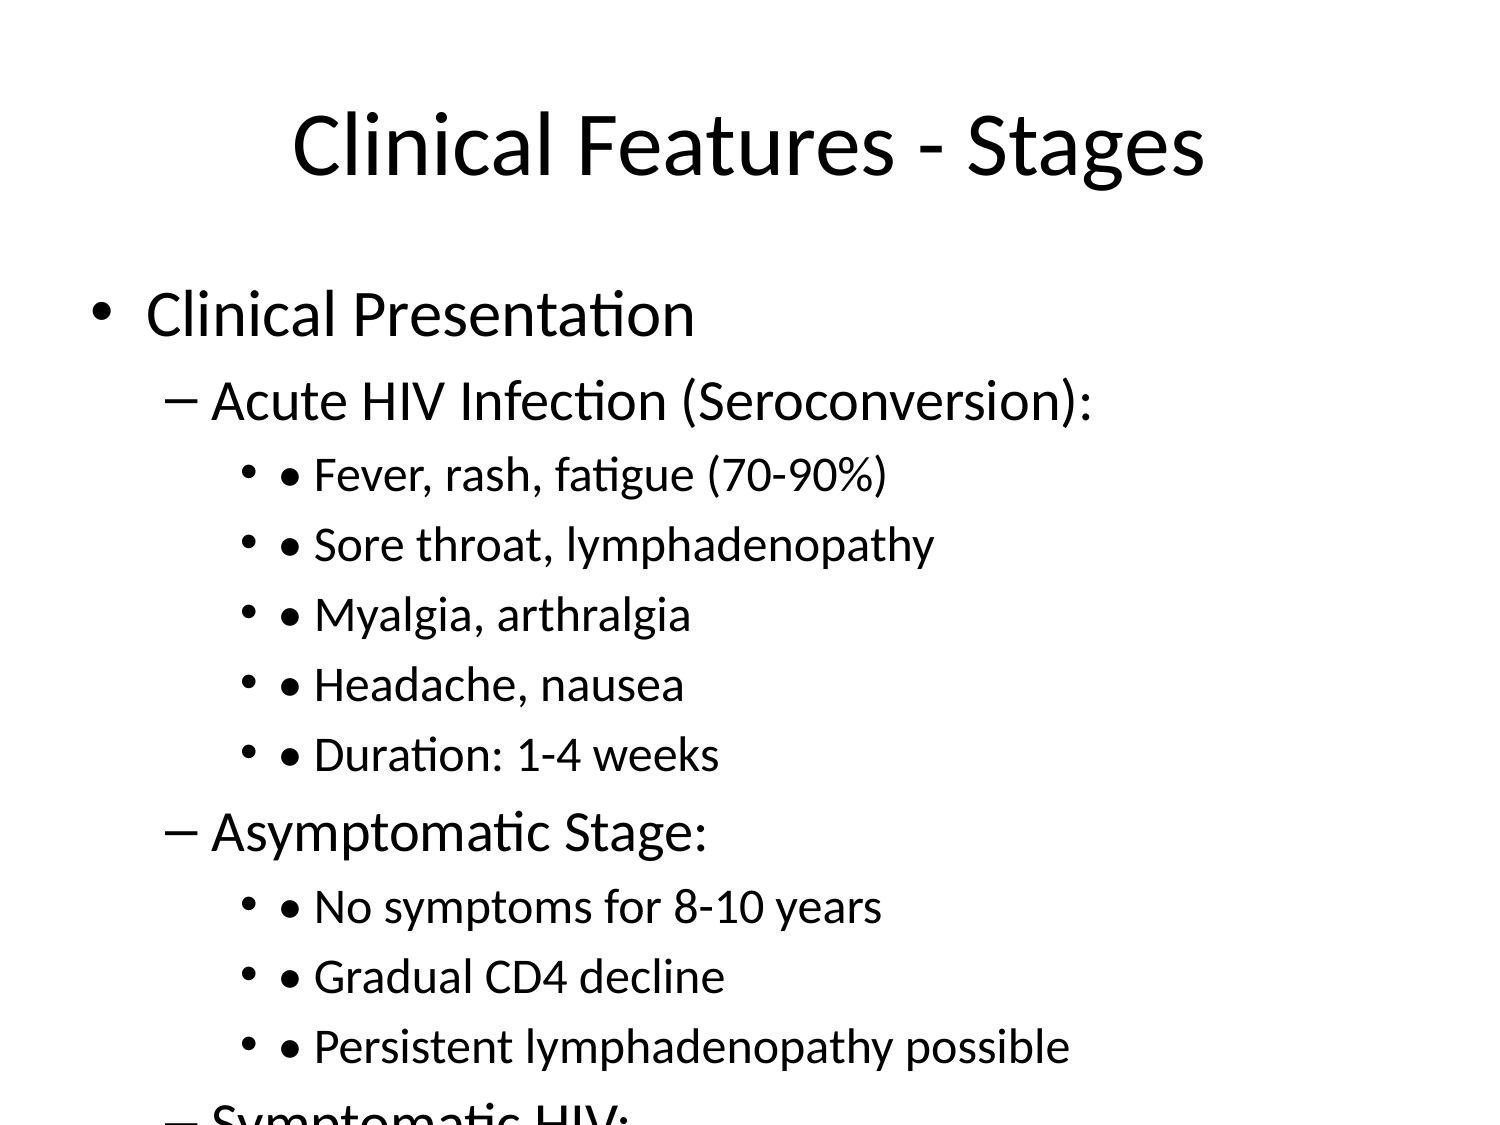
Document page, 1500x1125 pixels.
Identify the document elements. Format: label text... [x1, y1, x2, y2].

list Clinical Presentation Acute HIV Infection (Seroconversion): • Fever, rash, fatigue (70-90%) • Sore throat, lymphadenopathy • Myalgia, arthralgia • Headache, nausea • Duration: 1-4 weeks Asymptomatic Stage: • No symptoms for 8-10 years • Gradual CD4 decline • Persistent lymphadenopathy possible Symptomatic HIV: • Unexplained weight loss (>10%) • Chronic diarrhea • Persistent fever • Oral candidiasis • Herpes zoster [75, 262, 1425, 1005]
title Clinical Features - Stages [75, 45, 1425, 233]
